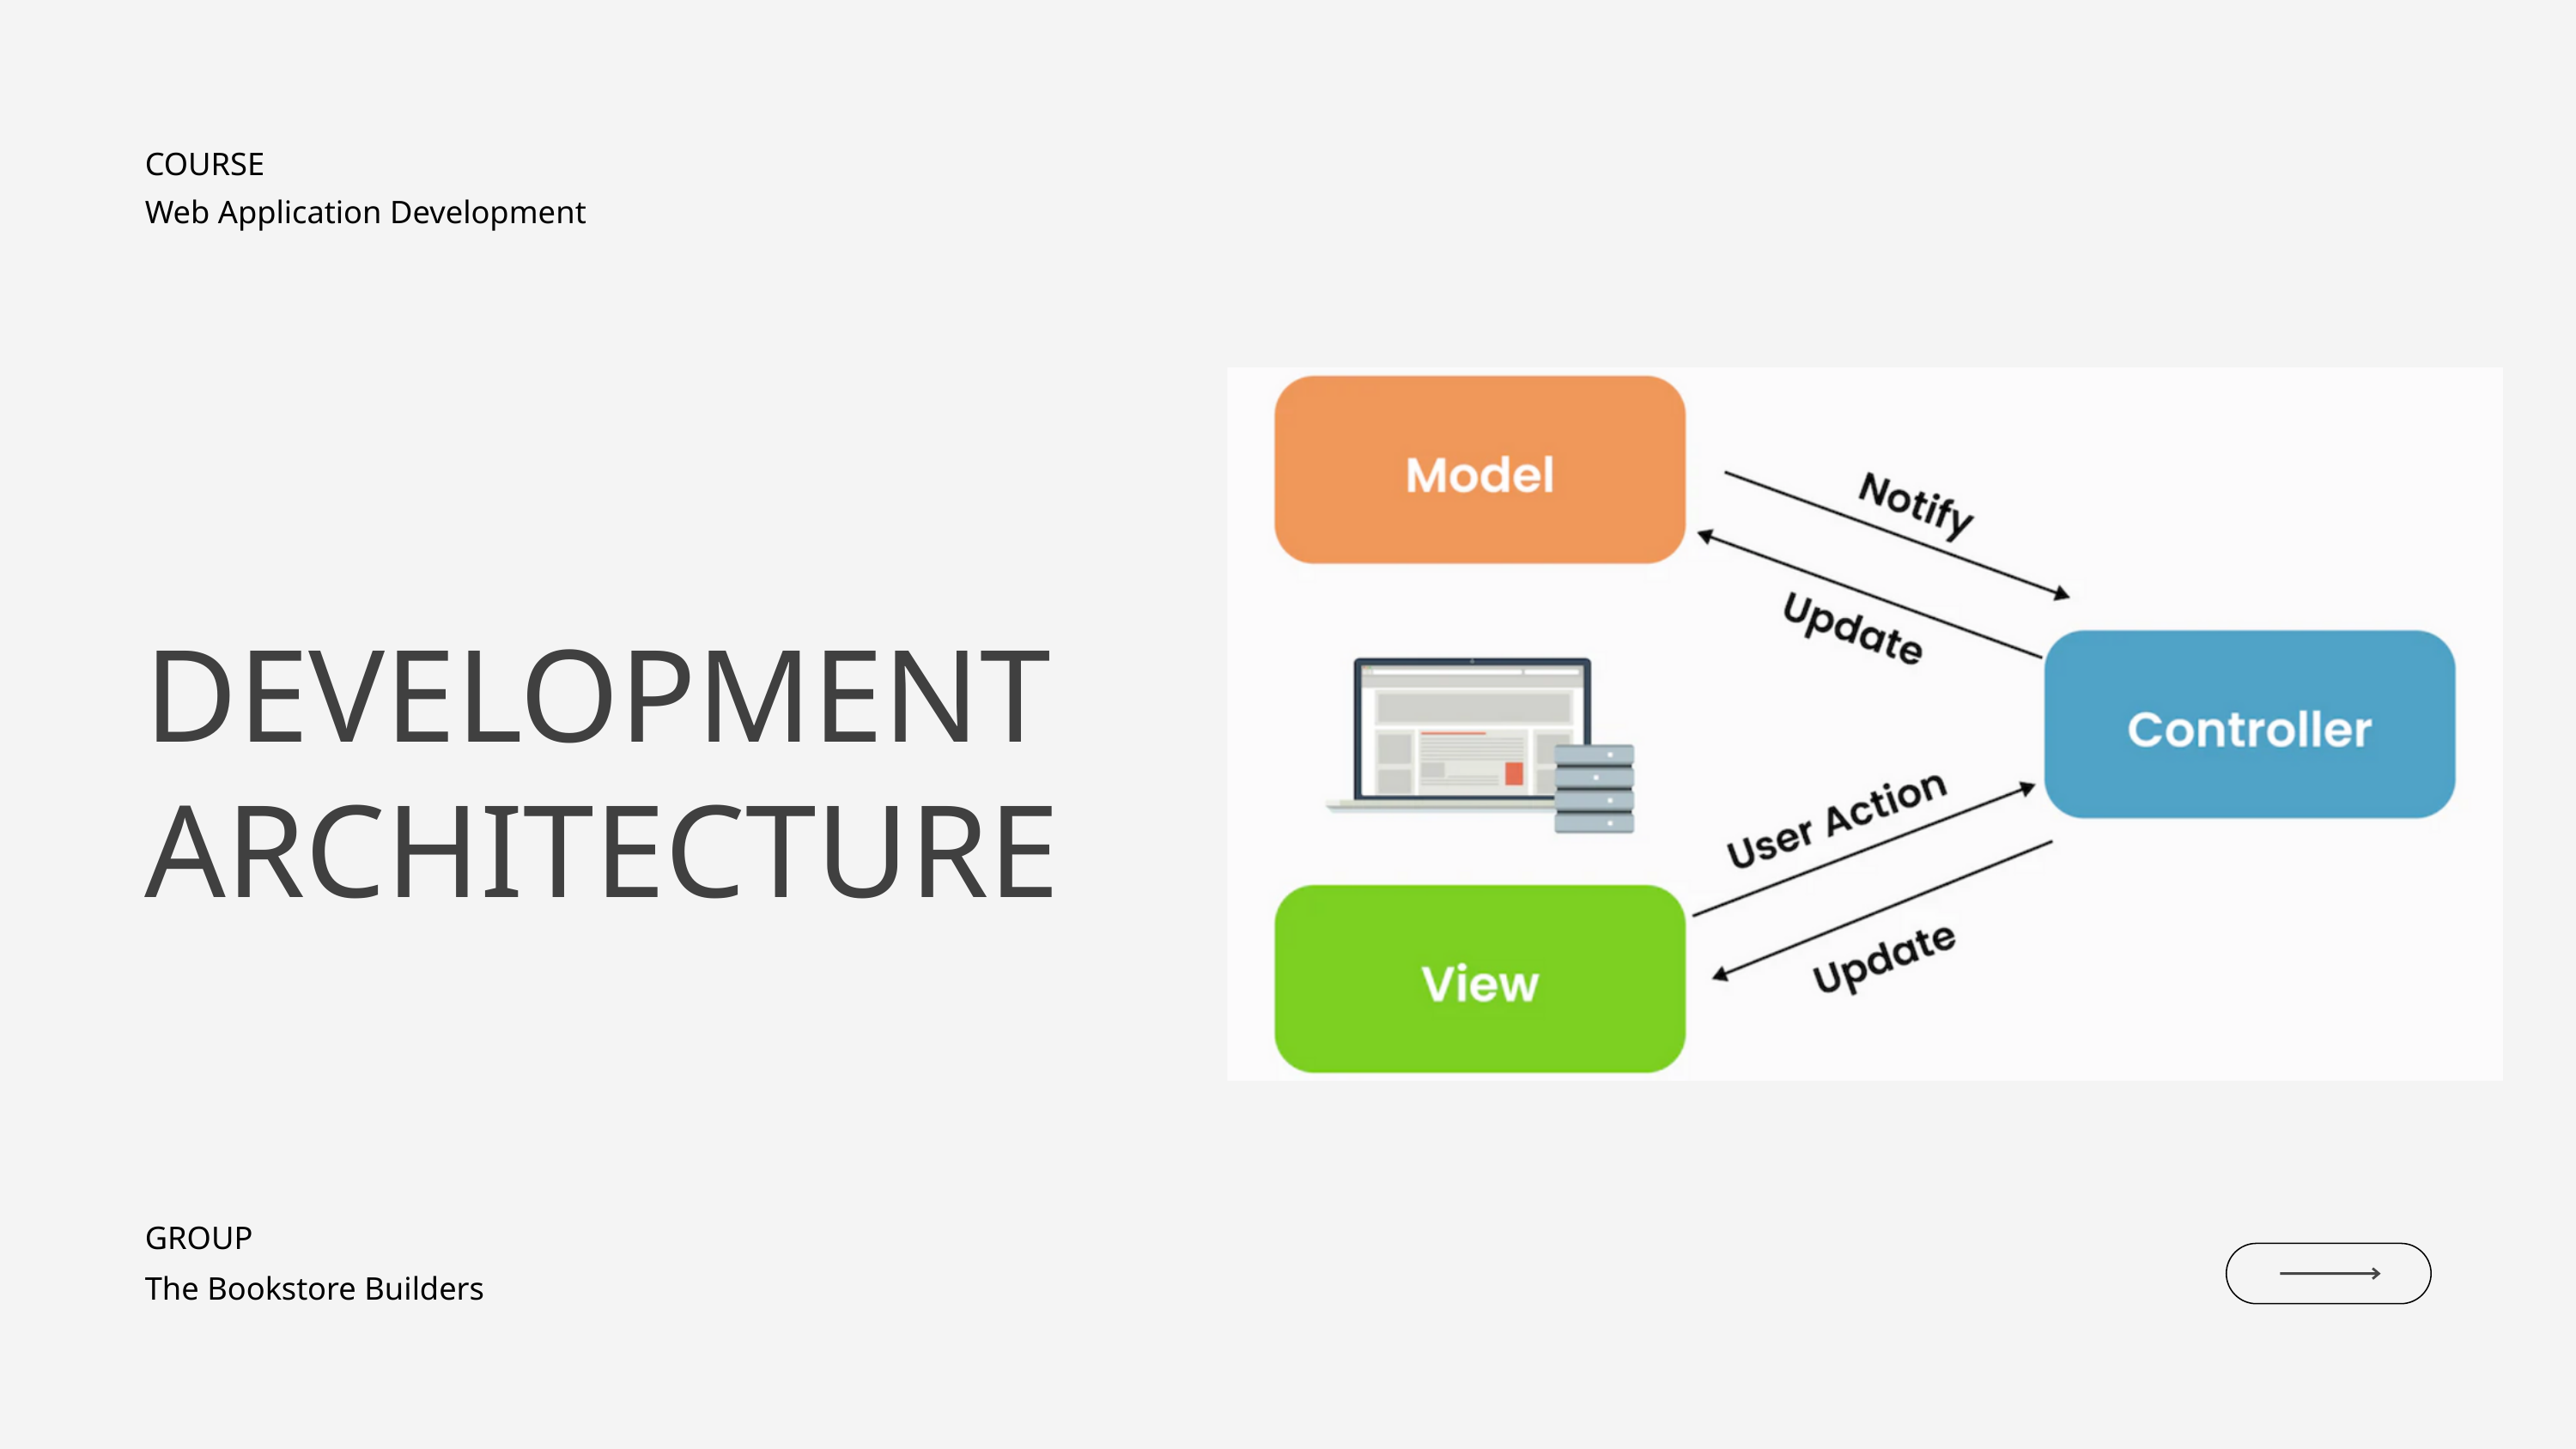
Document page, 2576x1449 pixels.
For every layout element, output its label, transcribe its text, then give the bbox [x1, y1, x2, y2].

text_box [2226, 1243, 2432, 1304]
text_box Web Application Development [144, 191, 738, 230]
text_box The Bookstore Builders [144, 1268, 499, 1307]
text_box DEVELOPMENT ARCHITECTURE [144, 612, 1192, 924]
text_box COURSE [144, 143, 499, 182]
text_box GROUP [144, 1217, 484, 1256]
text_box [1227, 367, 2503, 1081]
